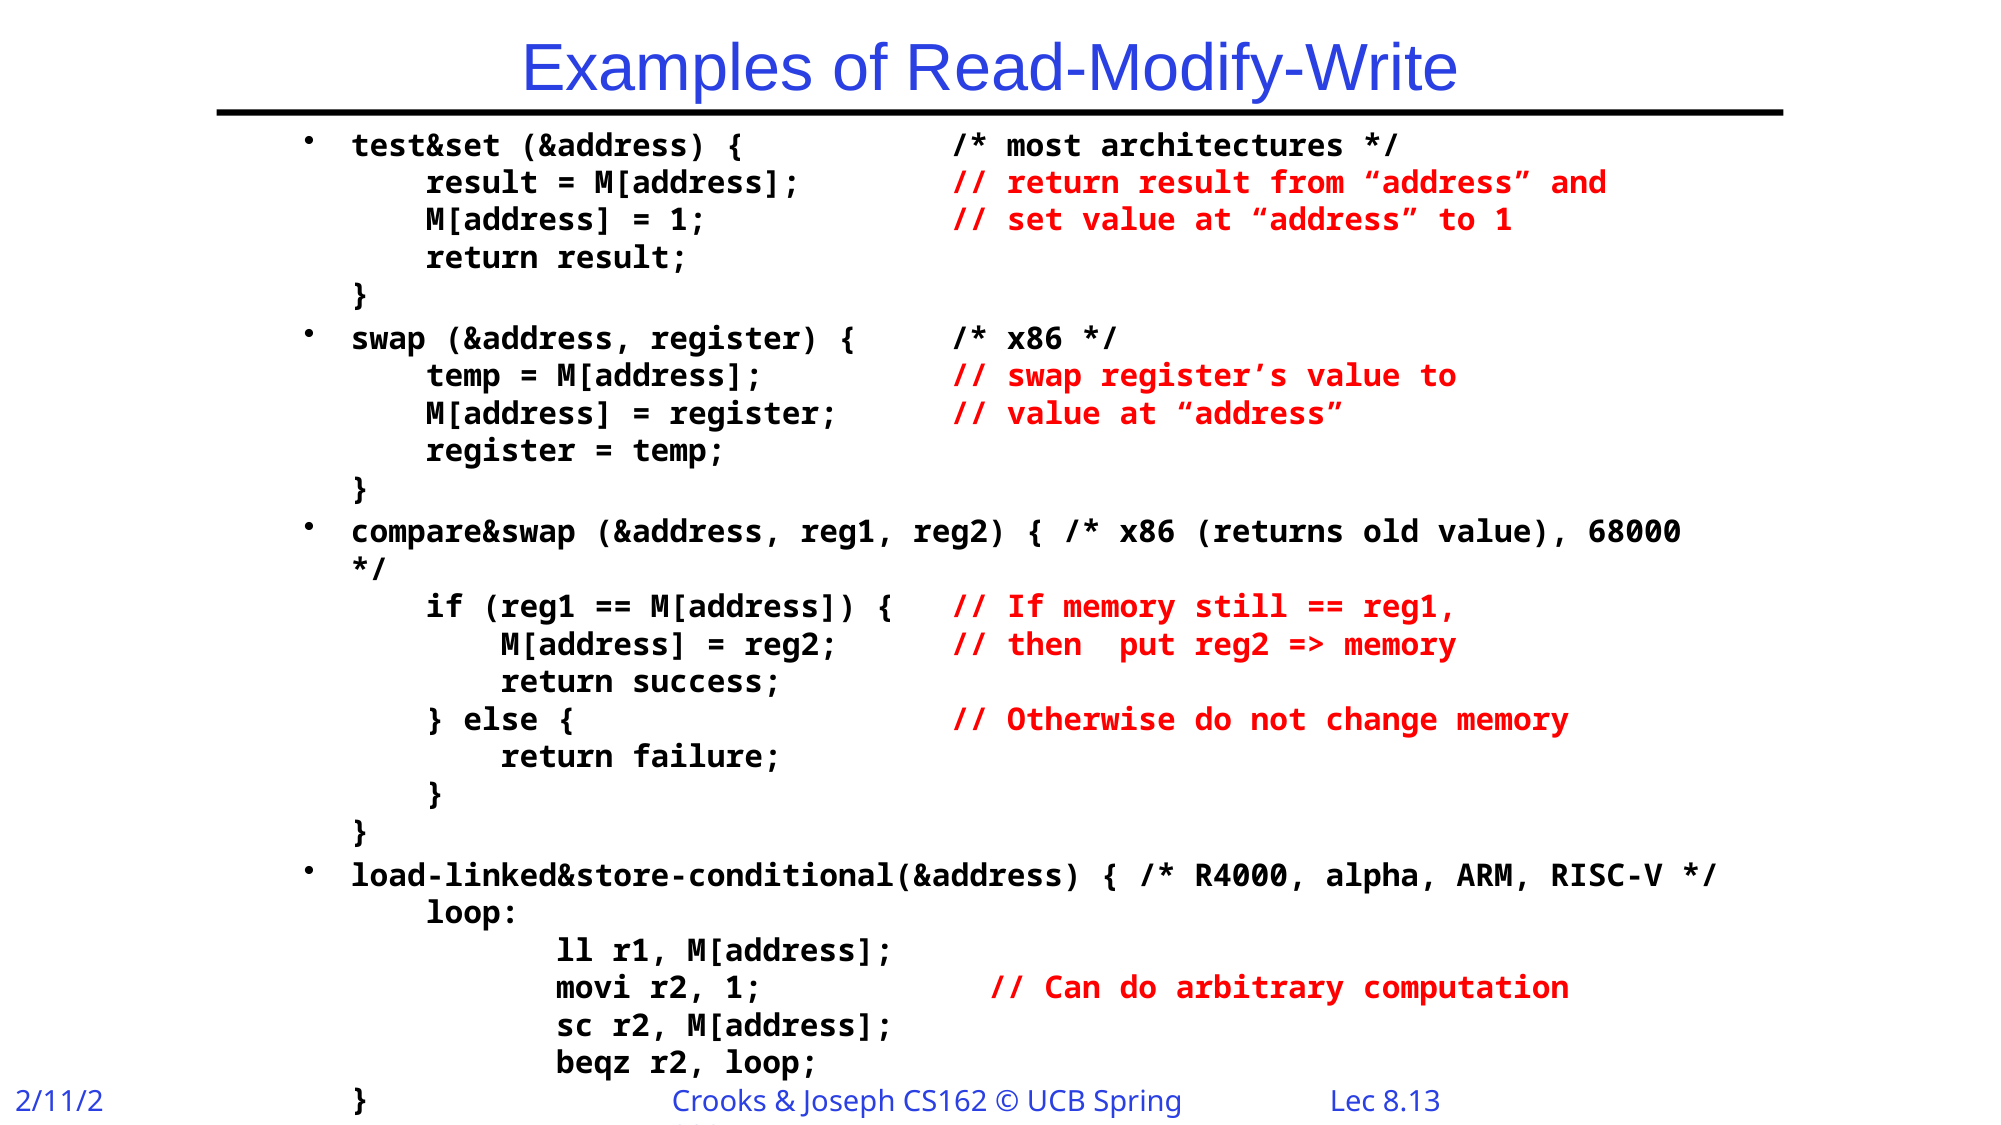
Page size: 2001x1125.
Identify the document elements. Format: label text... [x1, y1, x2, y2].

title Examples of Read-Modify-Write [216, 24, 1784, 113]
list test&set (&address) { /* most architectures */ result = M[address]; // return result from “address” and M[address] = 1; // set value at “address” to 1 return result; } swap (&address, register) { /* x86 */ temp = M[address]; // swap register’s value to M[address] = register; // value at “address” register = temp; } compare&swap (&address, reg1, reg2) { /* x86 (returns old value), 68000 */ if (reg1 == M[address]) { // If memory still == reg1, M[address] = reg2; // then put reg2 => memory return success; } else { // Otherwise do not change memory return failure; } } load-linked&store-conditional(&address) { /* R4000, alpha, ARM, RISC-V */ loop: ll r1, M[address]; movi r2, 1; // Can do arbitrary computation sc r2, M[address]; beqz r2, loop; } [289, 117, 1752, 1068]
